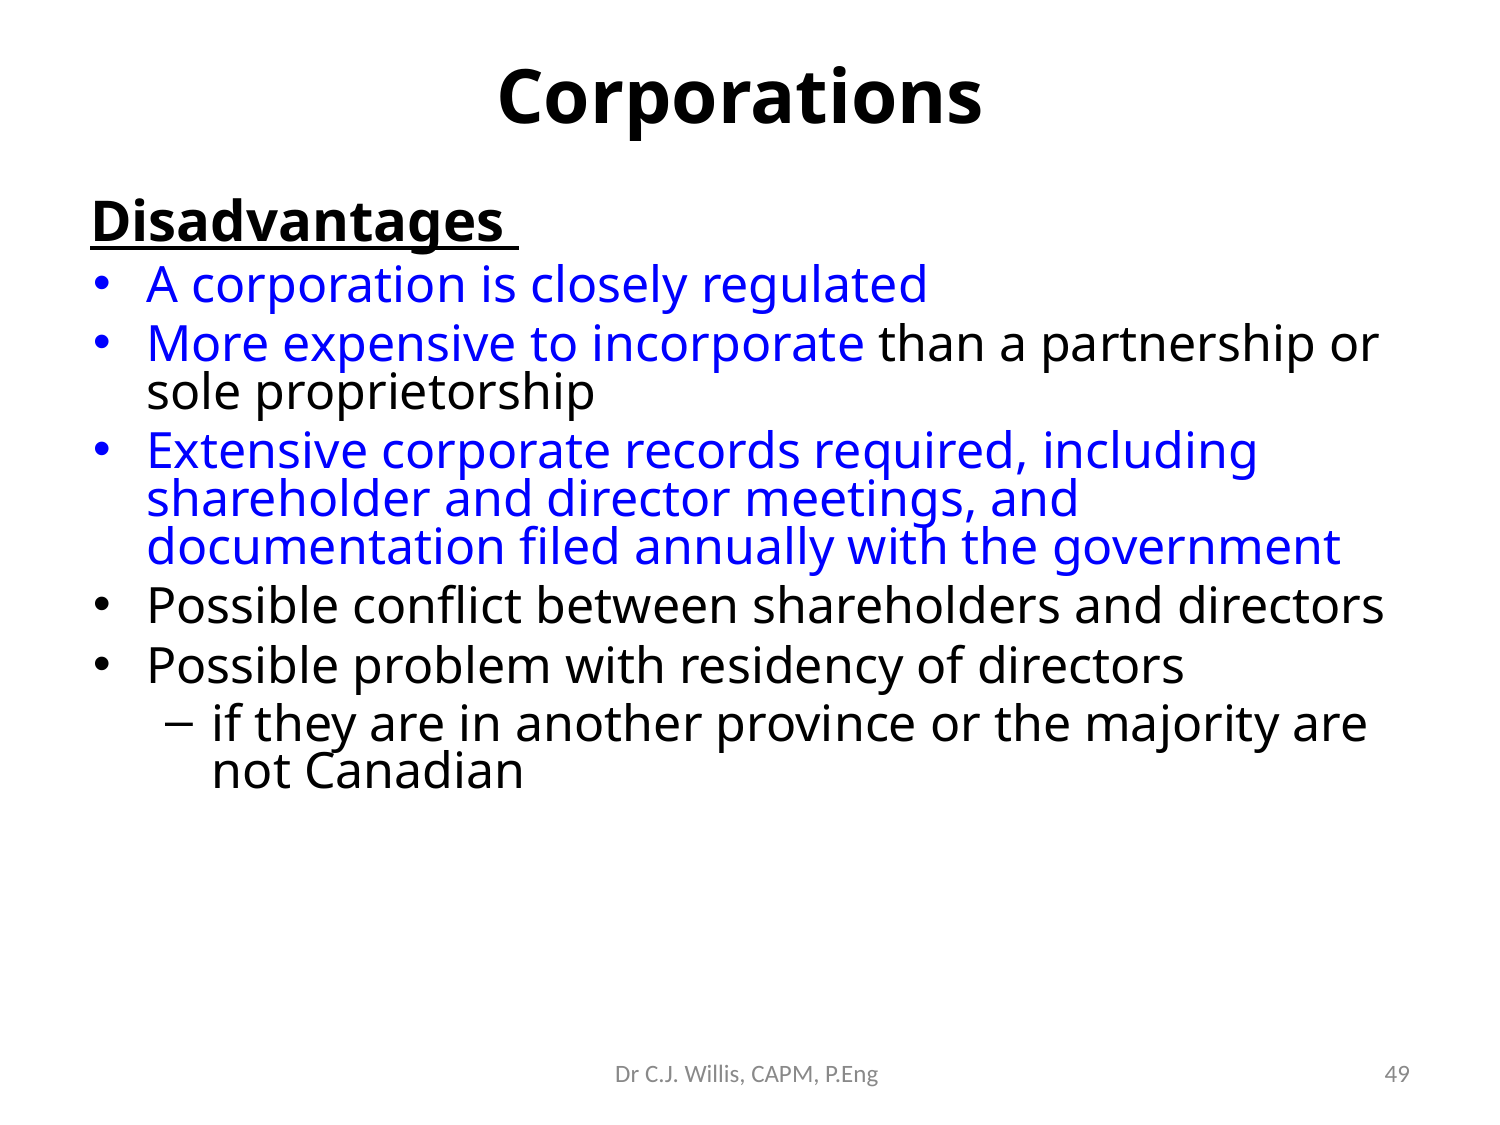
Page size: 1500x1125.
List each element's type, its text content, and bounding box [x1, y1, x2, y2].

list Disadvantages A corporation is closely regulated More expensive to incorporate than a partnership or sole proprietorship Extensive corporate records required, including shareholder and director meetings, and documentation filed annually with the government Possible conflict between shareholders and directors Possible problem with residency of directors if they are in another province or the majority are not Canadian [75, 191, 1425, 934]
text_box Dr C.J. Willis, CAPM, P.Eng [512, 1042, 988, 1103]
text_box ‹#› [1074, 1042, 1425, 1103]
title Corporations [75, 0, 1425, 188]
